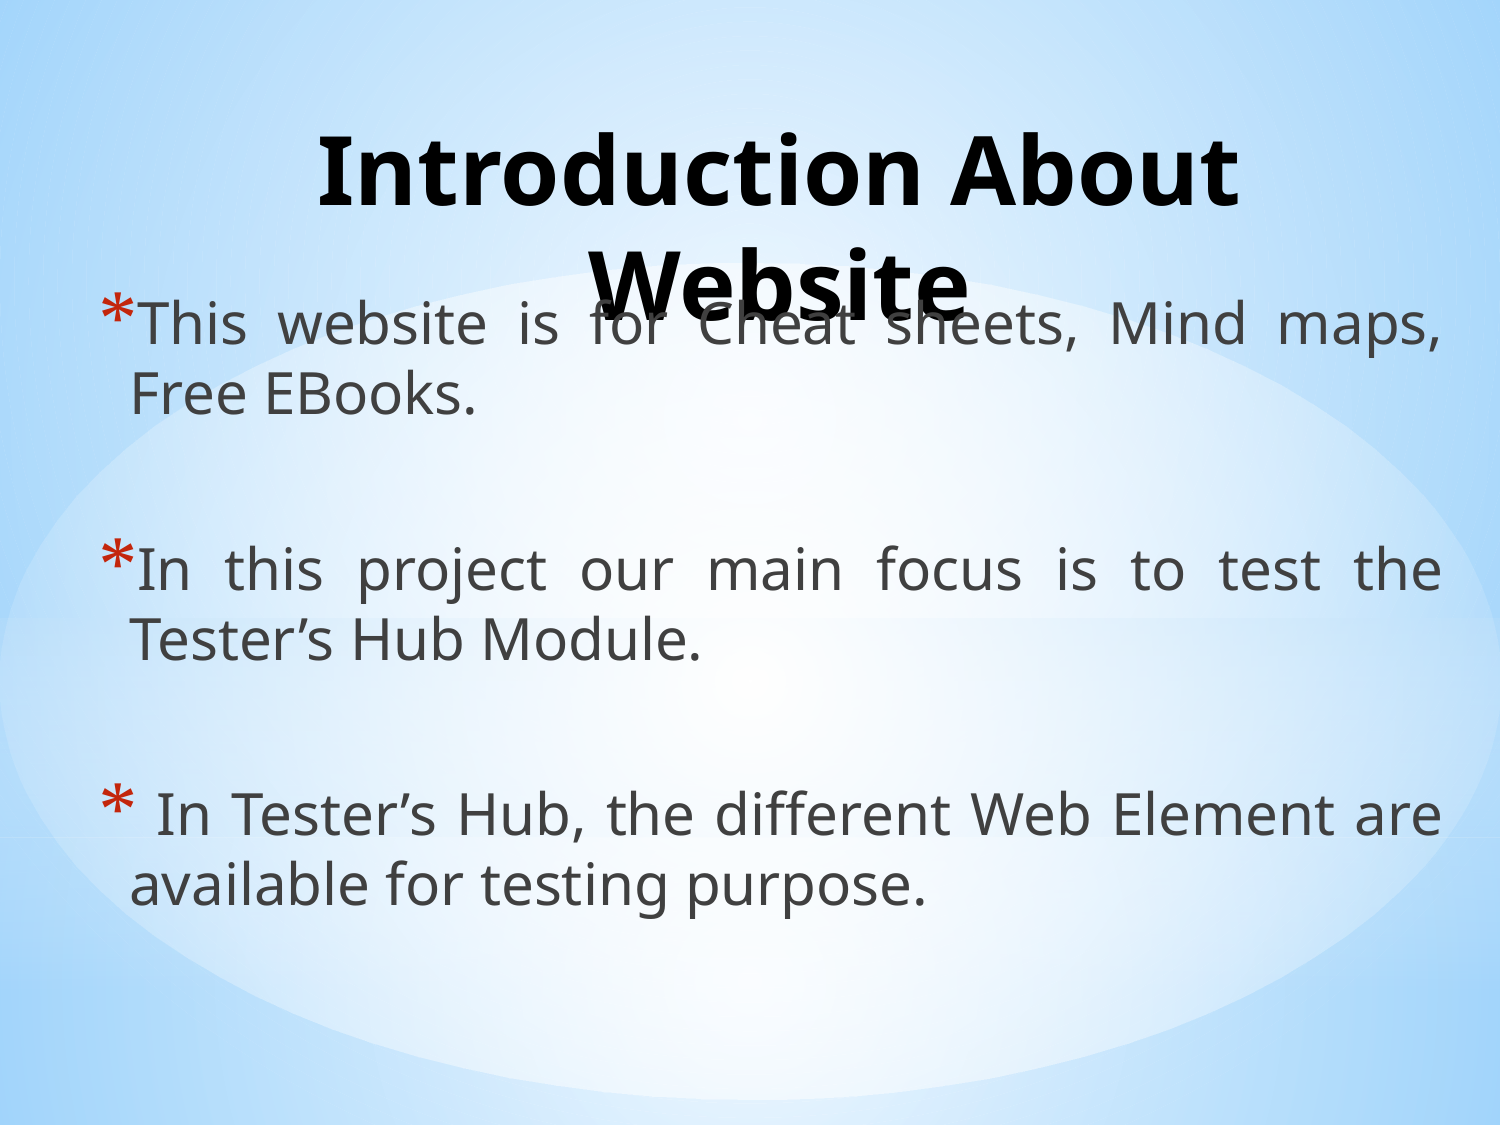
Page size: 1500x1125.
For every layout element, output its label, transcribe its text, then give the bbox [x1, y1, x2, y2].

list This website is for Cheat sheets, Mind maps, Free EBooks. In this project our main focus is to test the Tester’s Hub Module. In Tester’s Hub, the different Web Element are available for testing purpose. [76, 278, 1459, 1074]
title Introduction About Website [147, 101, 1412, 278]
